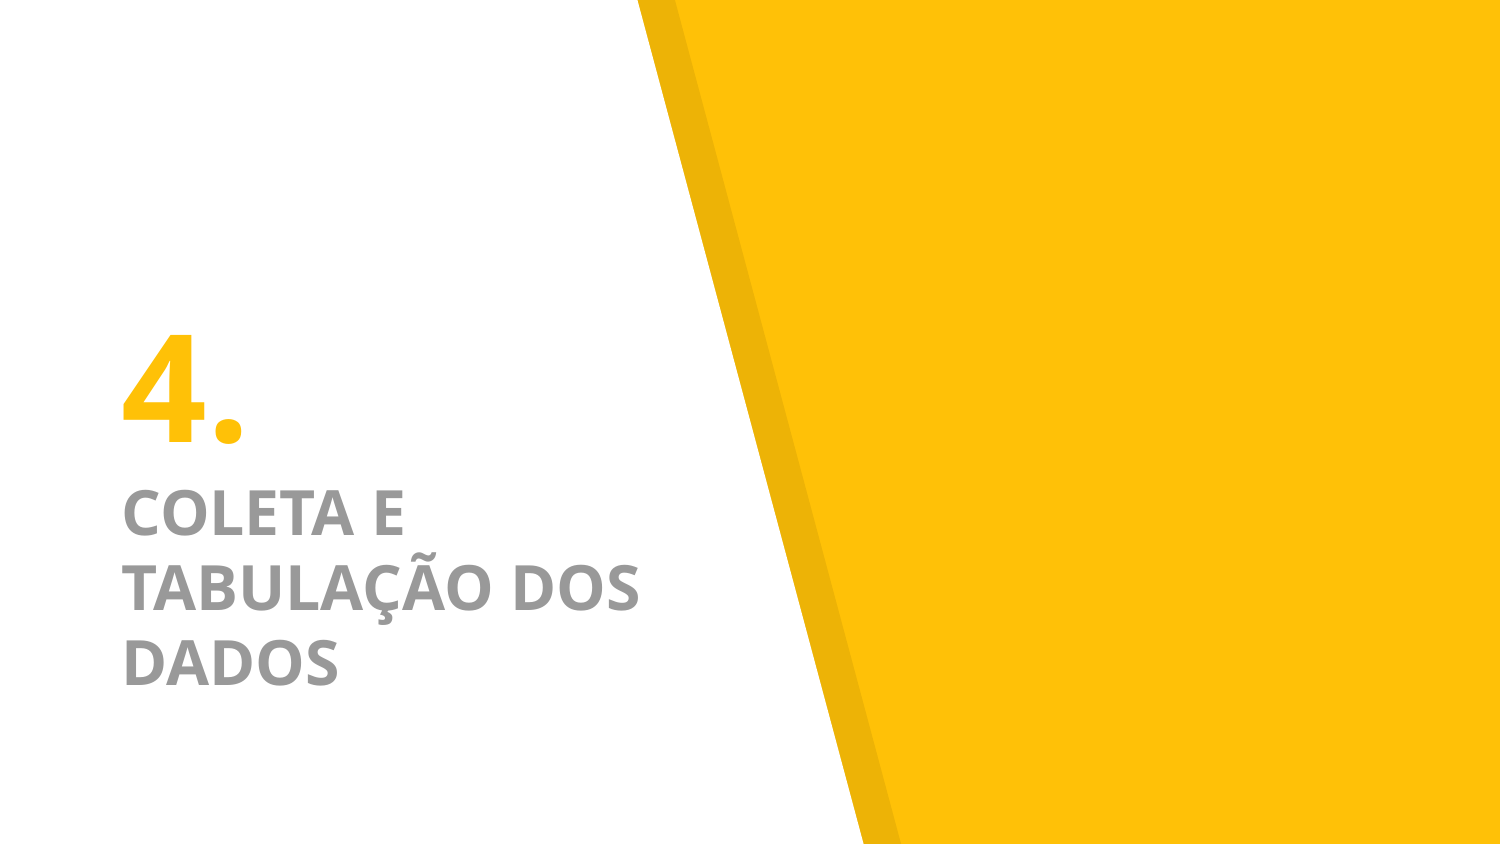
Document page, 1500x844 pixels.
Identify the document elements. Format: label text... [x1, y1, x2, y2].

title 4. COLETA E TABULAÇÃO DOS DADOS [106, 222, 685, 713]
